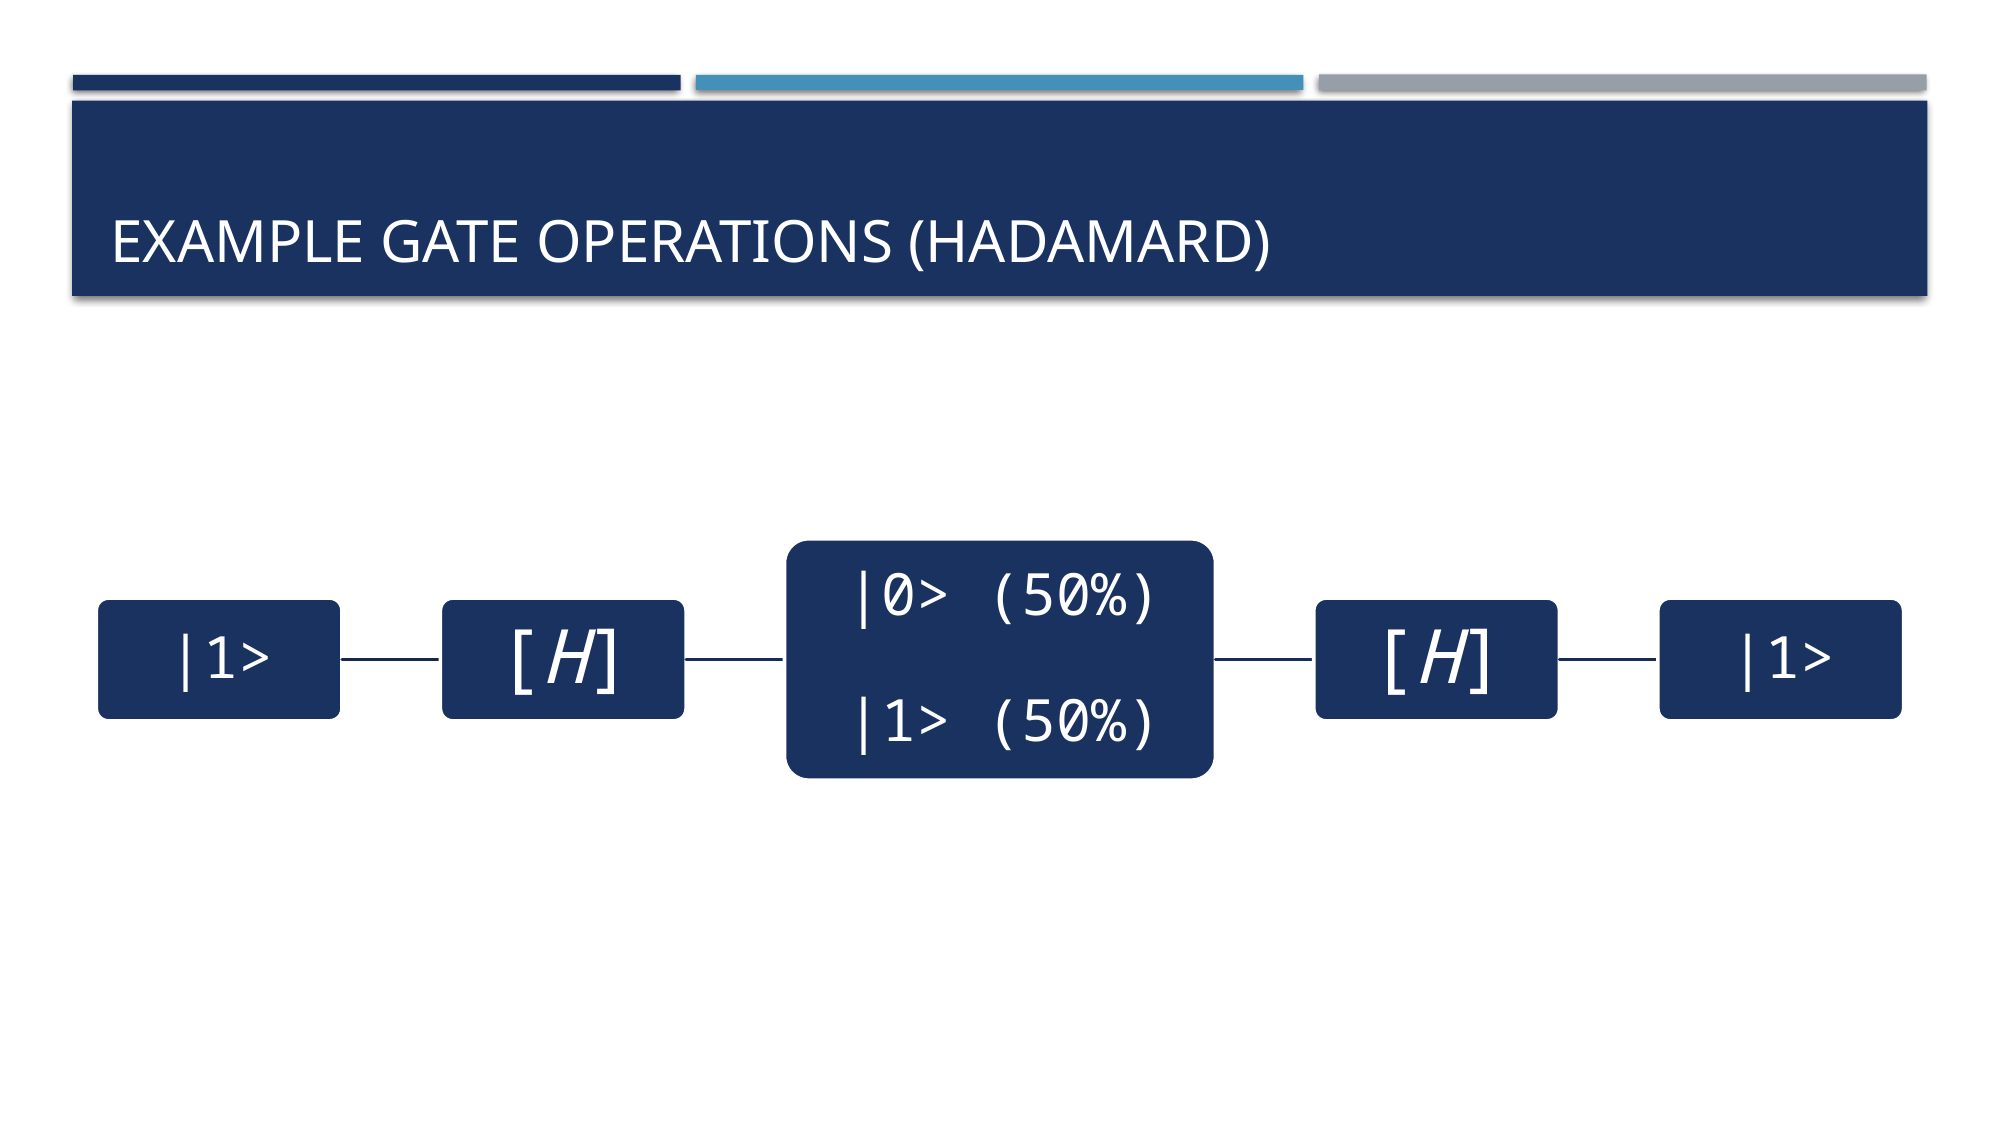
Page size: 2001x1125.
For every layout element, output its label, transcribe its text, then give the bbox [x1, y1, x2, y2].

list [94, 357, 1906, 962]
title Example Gate Operations (Hadamard) [95, 115, 1905, 282]
